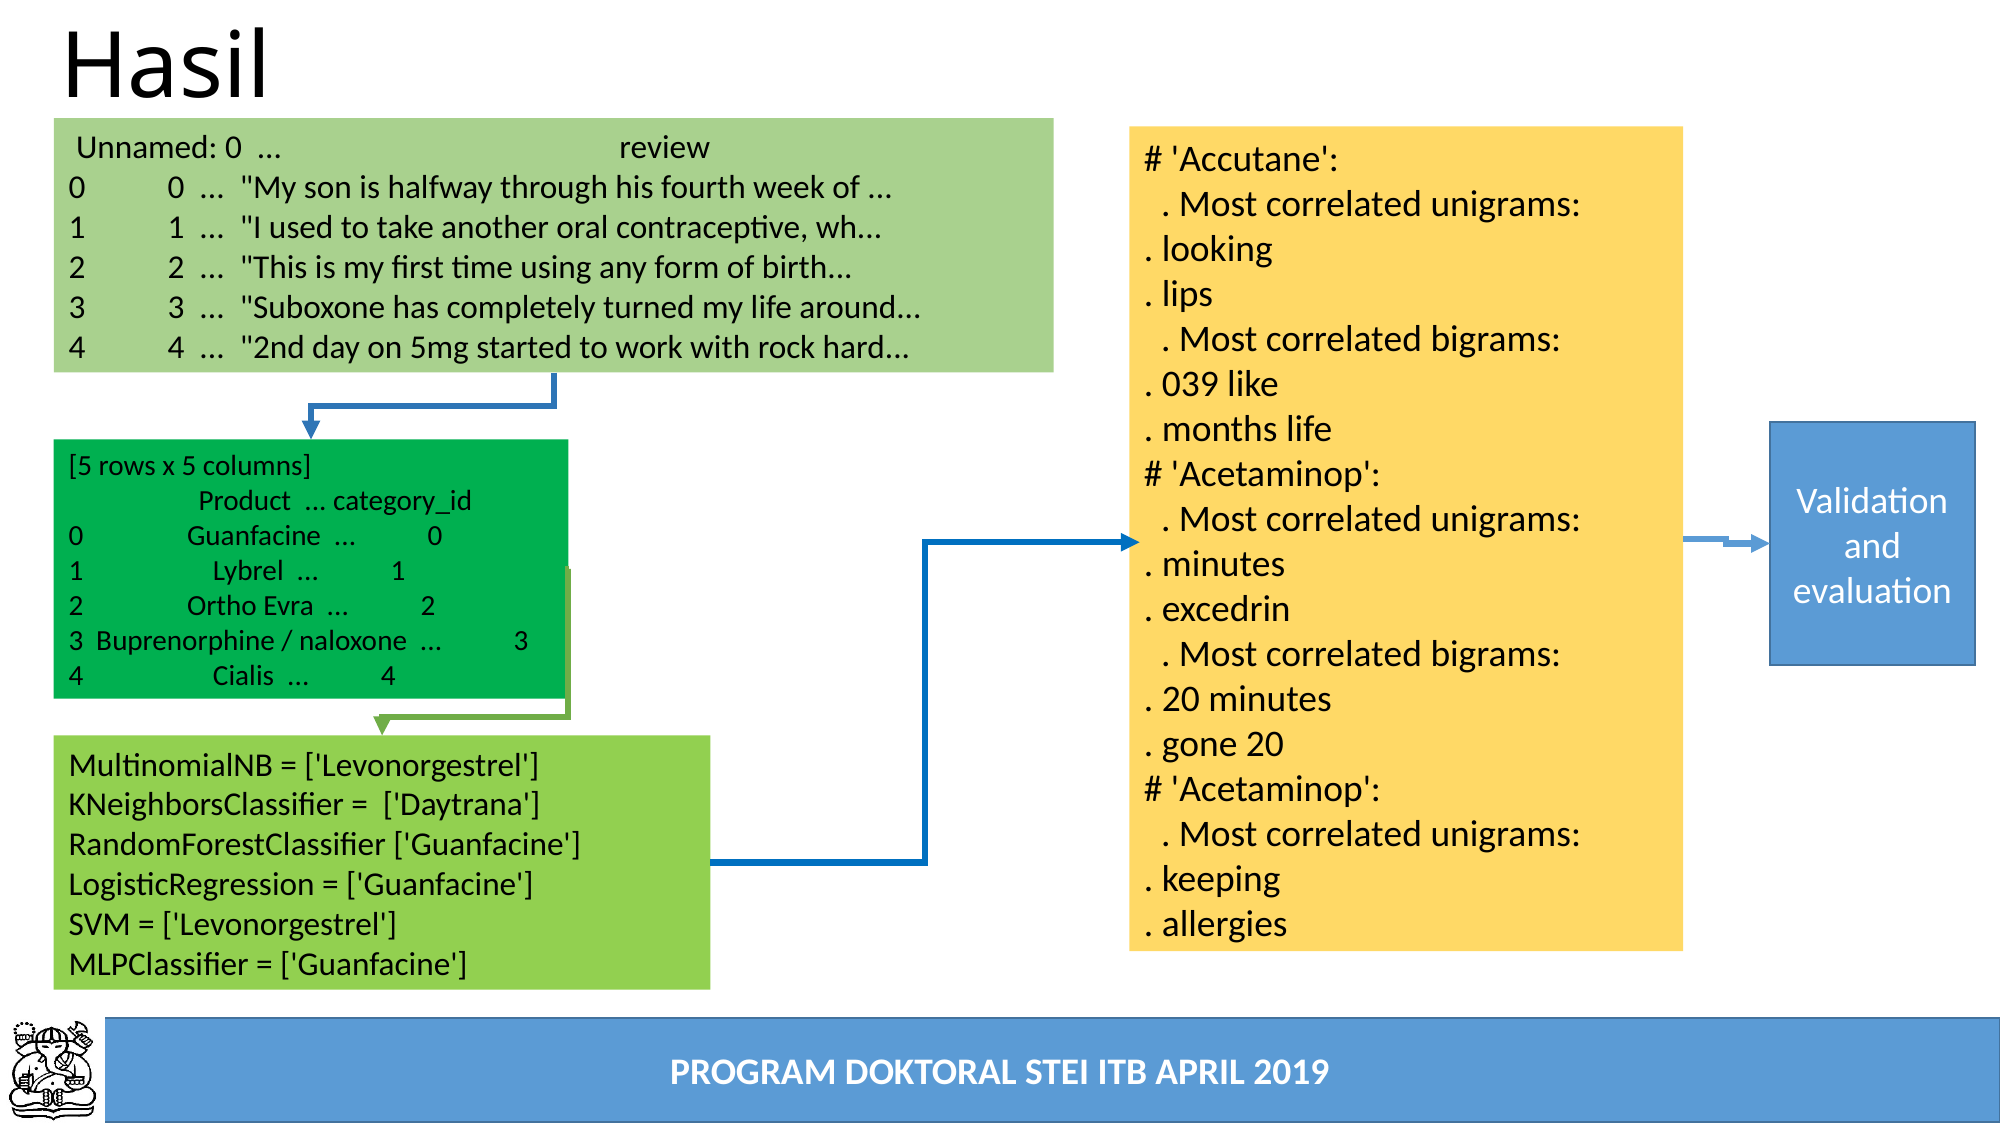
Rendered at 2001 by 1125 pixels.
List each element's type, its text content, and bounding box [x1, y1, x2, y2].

text_box Unnamed: 0 ... review 0 0 ... "My son is halfway through his fourth week of ... 1 1 ... "I used to take another oral contraceptive, wh... 2 2 ... "This is my first time using any form of birth... 3 3 ... "Suboxone has completely turned my life around... 4 4 ... "2nd day on 5mg started to work with rock hard... [53, 118, 1054, 373]
text_box Validation and evaluation [1769, 421, 1976, 666]
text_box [710, 542, 1140, 865]
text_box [400, 286, 465, 529]
text_box [5 rows x 5 columns] Product ... category_id 0 Guanfacine ... 0 1 Lybrel ... 1 2 Ortho Evra ... 2 3 Buprenorphine / naloxone ... 3 4 Cialis ... 4 [53, 439, 569, 699]
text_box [382, 570, 569, 736]
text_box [0, 1013, 2000, 1125]
title Hasil [45, 4, 1770, 130]
text_box # 'Accutane': . Most correlated unigrams: . looking . lips . Most correlated bigrams: . 039 like . months life # 'Acetaminop': . Most correlated unigrams: . minutes . excedrin . Most correlated bigrams: . 20 minutes . gone 20 # 'Acetaminop': . Most correlated unigrams: . keeping . allergies [1129, 126, 1684, 952]
text_box MultinomialNB = ['Levonorgestrel'] KNeighborsClassifier = ['Daytrana'] RandomForestClassifier ['Guanfacine'] LogisticRegression = ['Guanfacine'] SVM = ['Levonorgestrel'] MLPClassifier = ['Guanfacine'] [53, 735, 711, 990]
